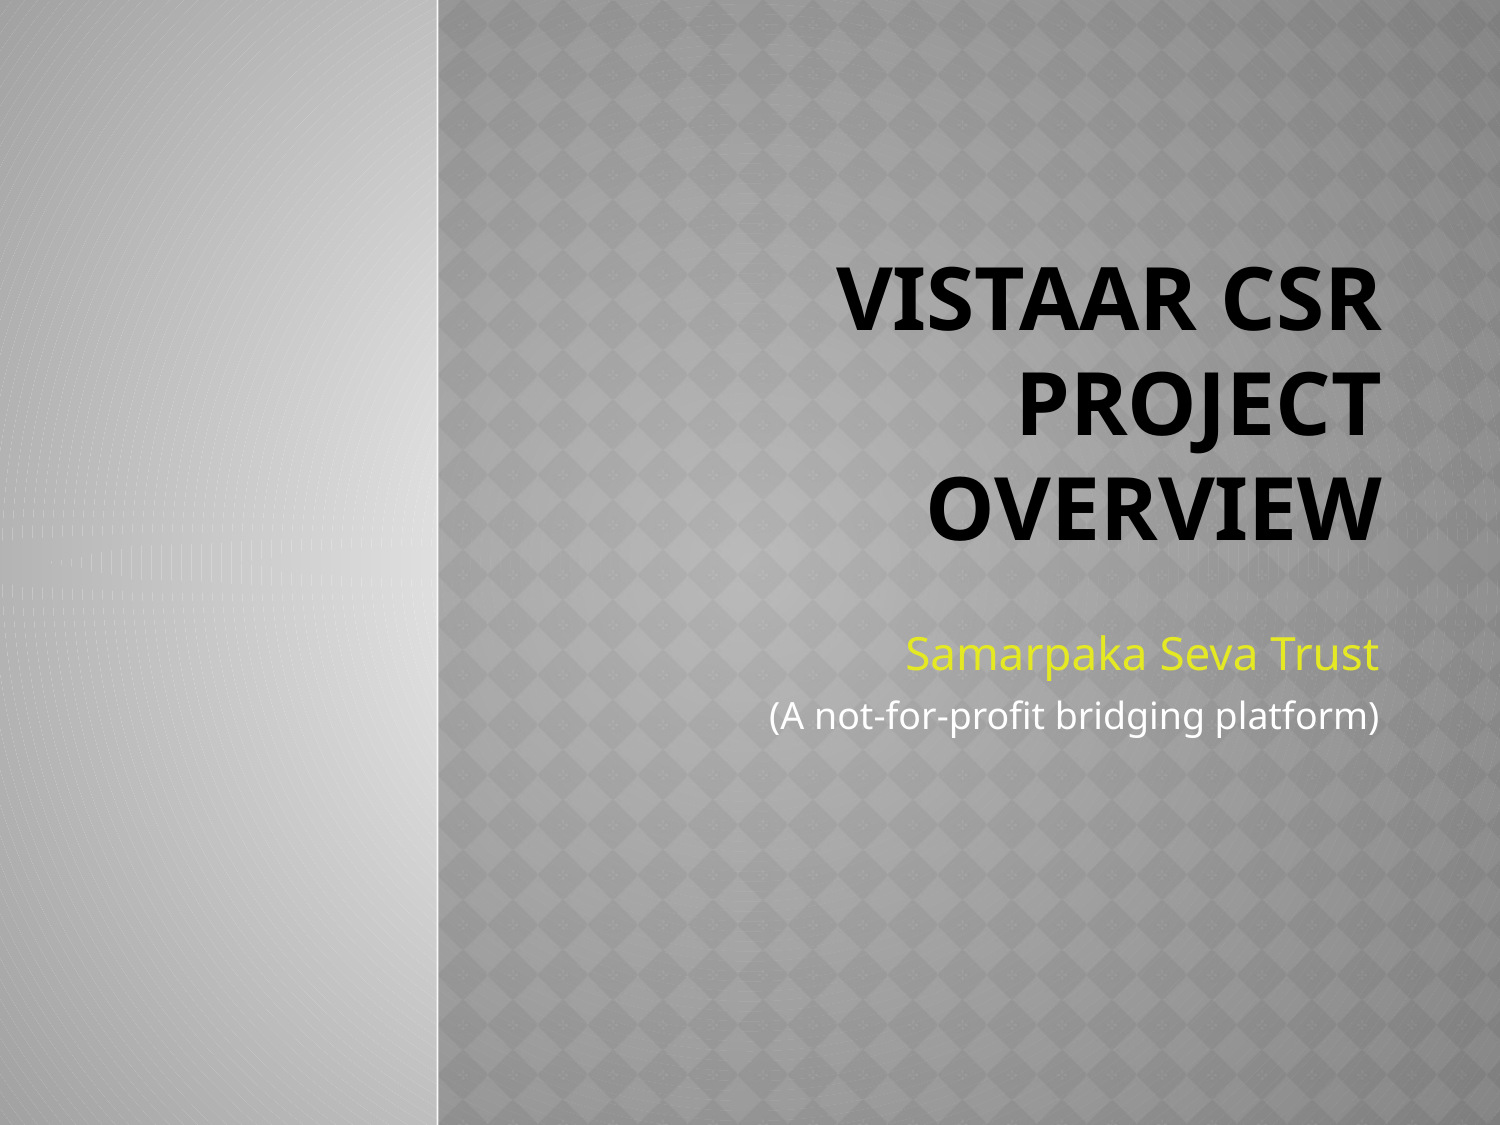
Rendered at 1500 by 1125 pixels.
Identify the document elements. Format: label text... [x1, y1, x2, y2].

subtitle Samarpaka Seva Trust (A not-for-profit bridging platform) [637, 624, 1388, 913]
title VISTAAR CSR Project Overview [552, 87, 1390, 558]
